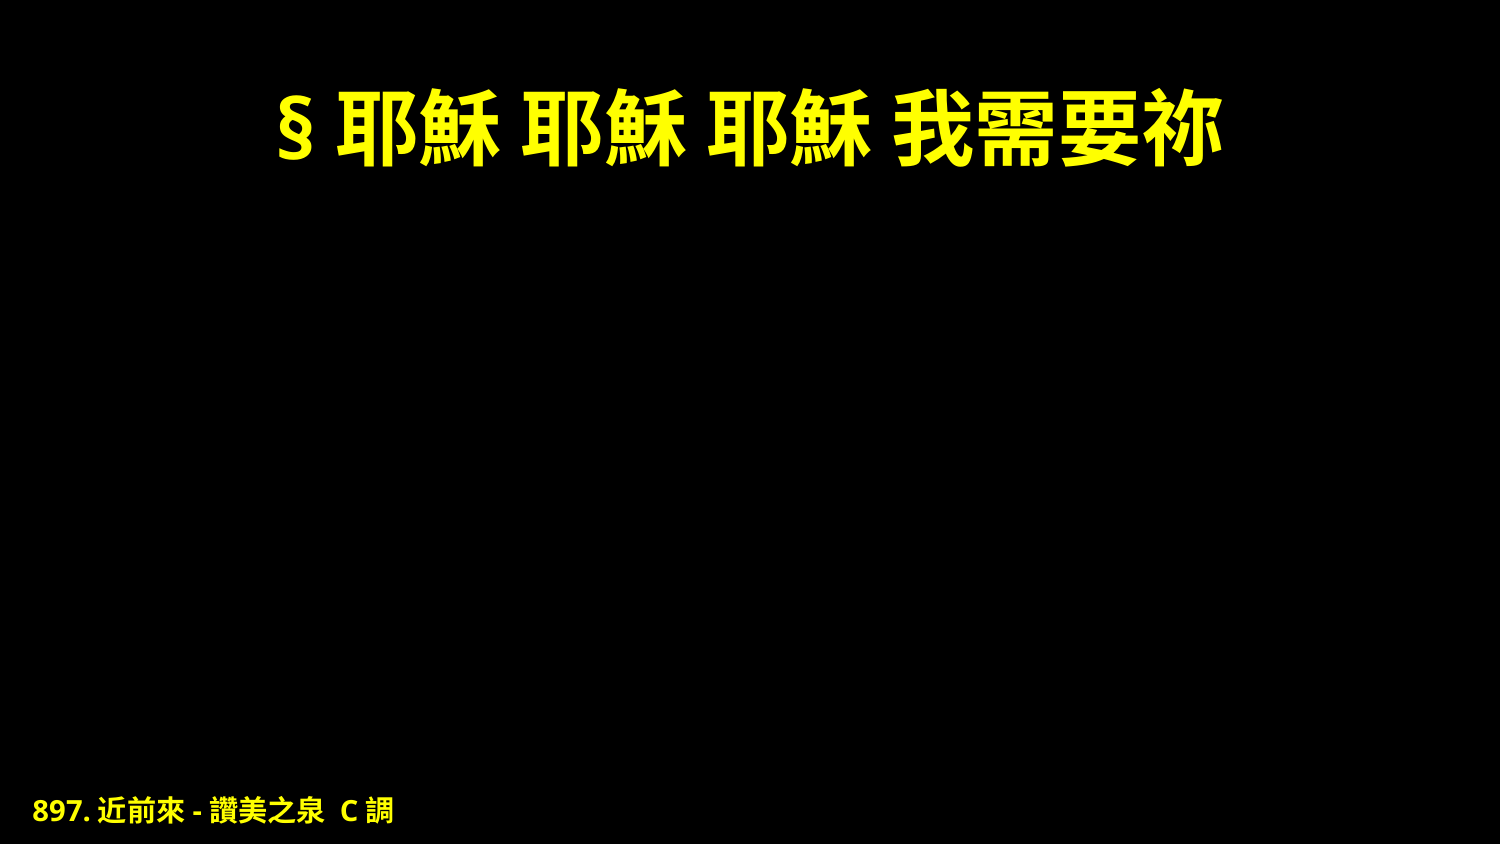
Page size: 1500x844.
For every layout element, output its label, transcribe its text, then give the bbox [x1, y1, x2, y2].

title §耶穌 耶穌 耶穌 我需要祢 [0, 55, 1500, 197]
text_box 897.近前來-讚美之泉 C調 [17, 784, 774, 835]
